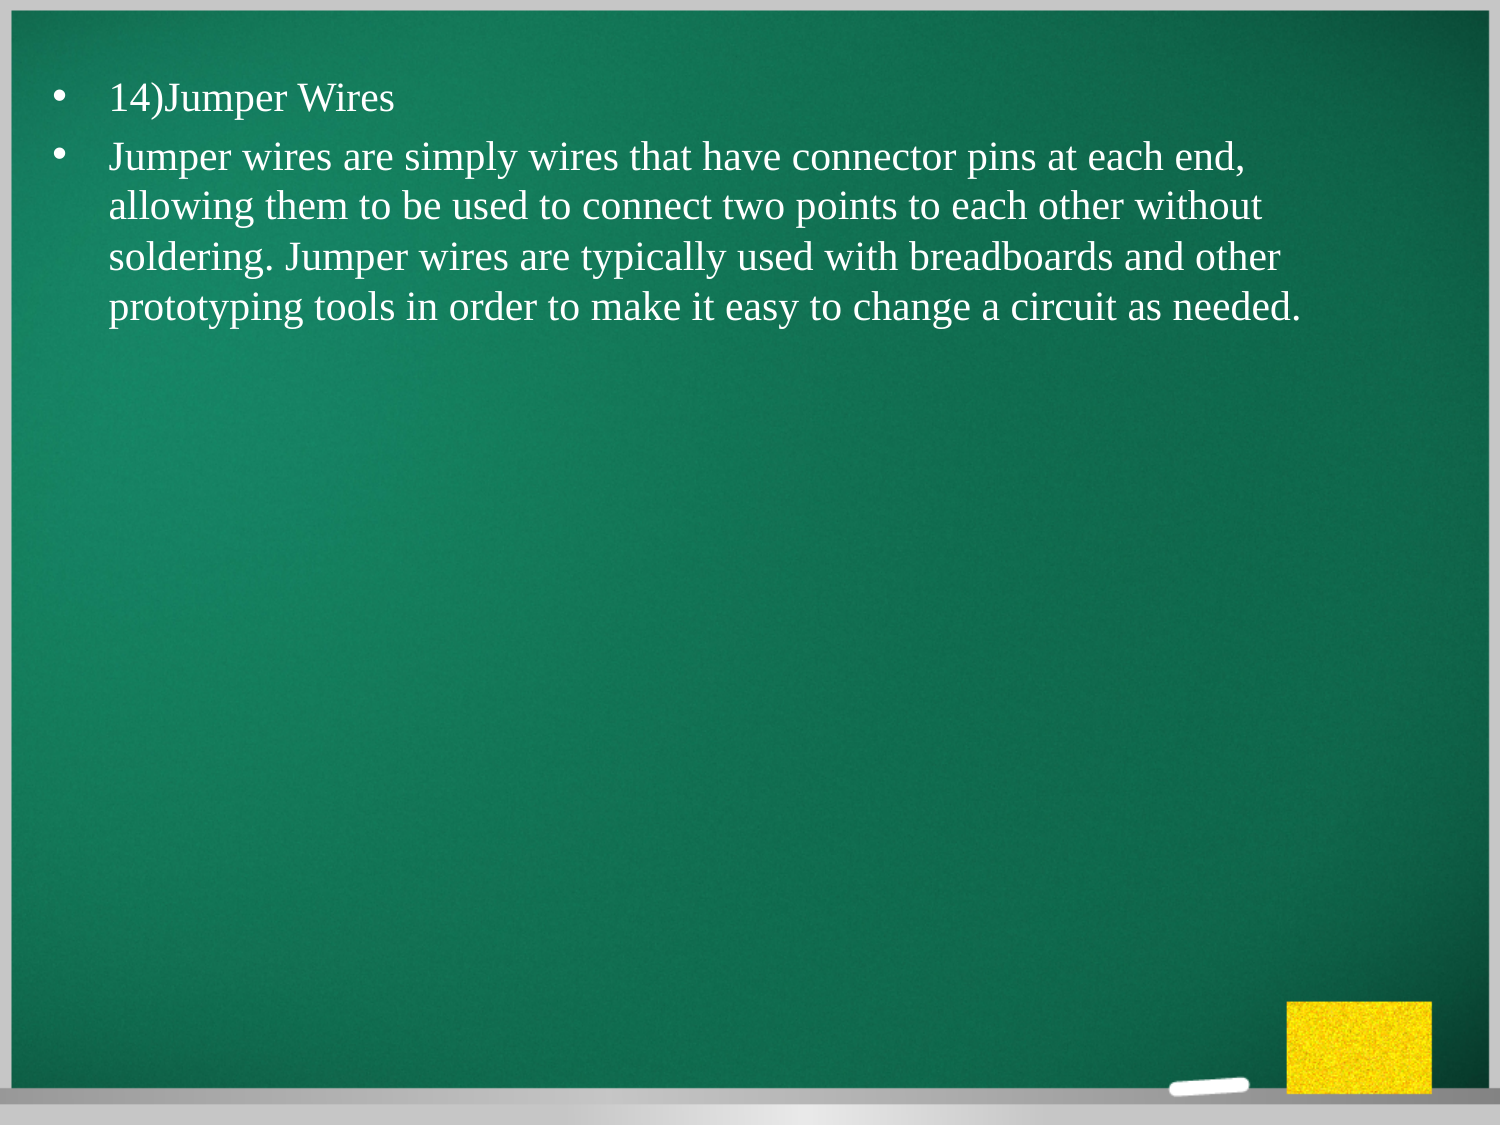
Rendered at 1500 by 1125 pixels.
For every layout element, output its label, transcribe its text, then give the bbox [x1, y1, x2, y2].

picture [0, 0, 1500, 1125]
list 14)Jumper Wires Jumper wires are simply wires that have connector pins at each end, allowing them to be used to connect two points to each other without soldering. Jumper wires are typically used with breadboards and other prototyping tools in order to make it easy to change a circuit as needed. [37, 62, 1388, 813]
